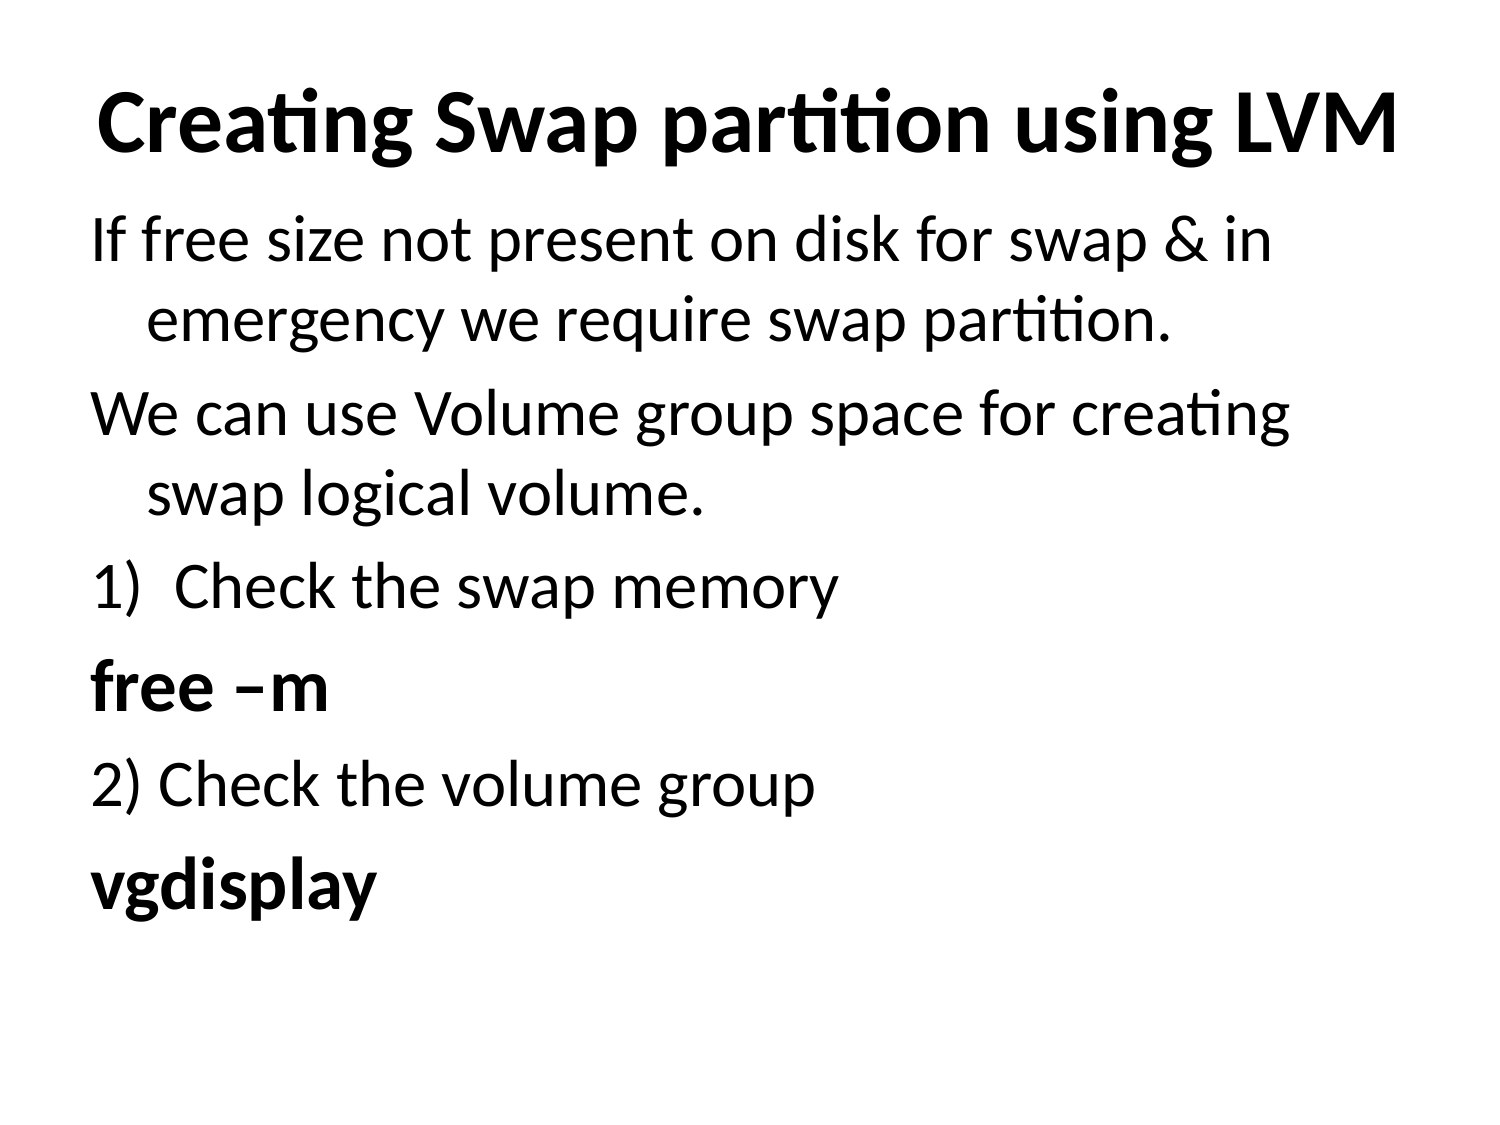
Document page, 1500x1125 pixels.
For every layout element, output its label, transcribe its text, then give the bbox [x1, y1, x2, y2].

list If free size not present on disk for swap & in emergency we require swap partition. We can use Volume group space for creating swap logical volume. Check the swap memory free –m 2) Check the volume group vgdisplay [75, 187, 1425, 1063]
title Creating Swap partition using LVM [75, 45, 1425, 187]
